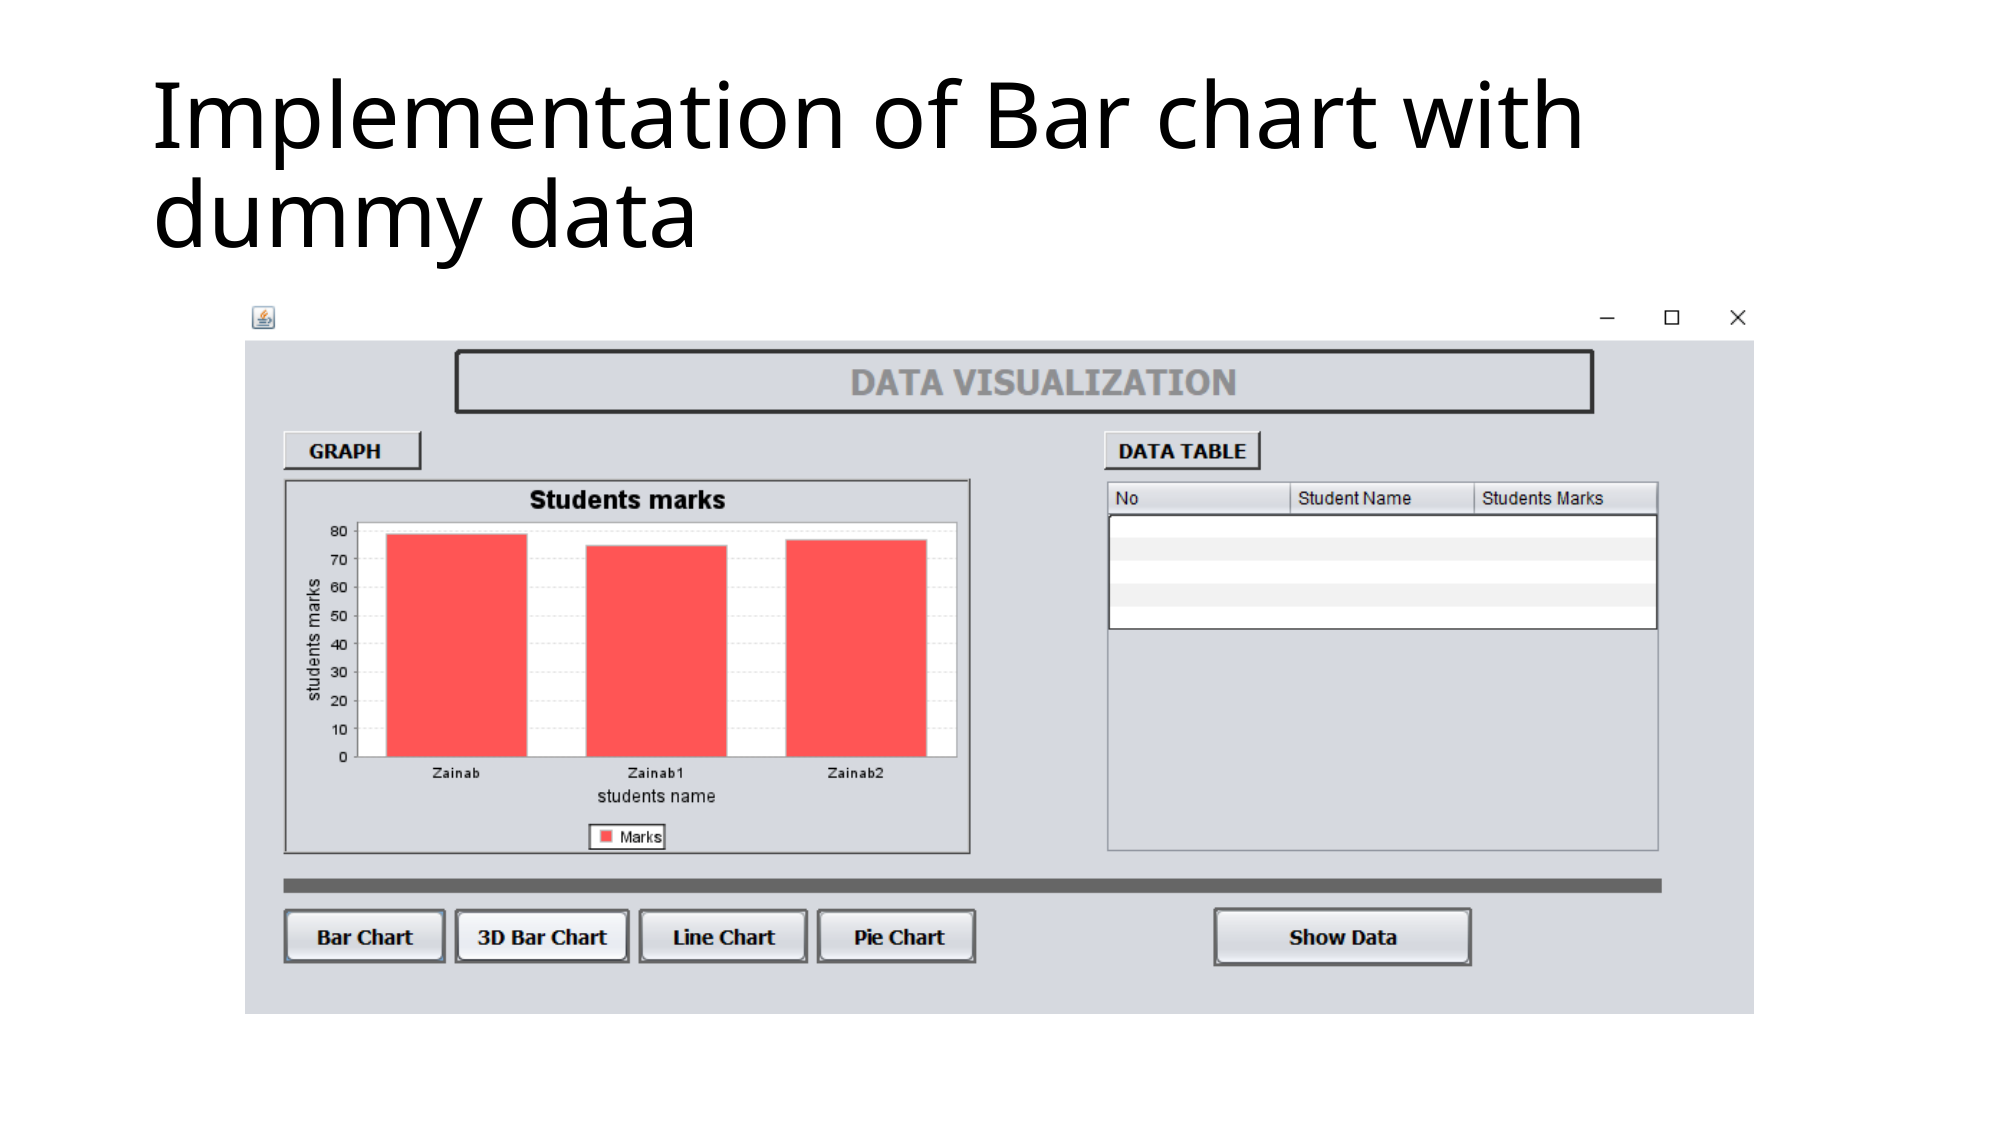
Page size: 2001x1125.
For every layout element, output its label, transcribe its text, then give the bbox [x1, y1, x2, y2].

title Implementation of Bar chart with dummy data [137, 59, 1863, 278]
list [245, 299, 1754, 1014]
